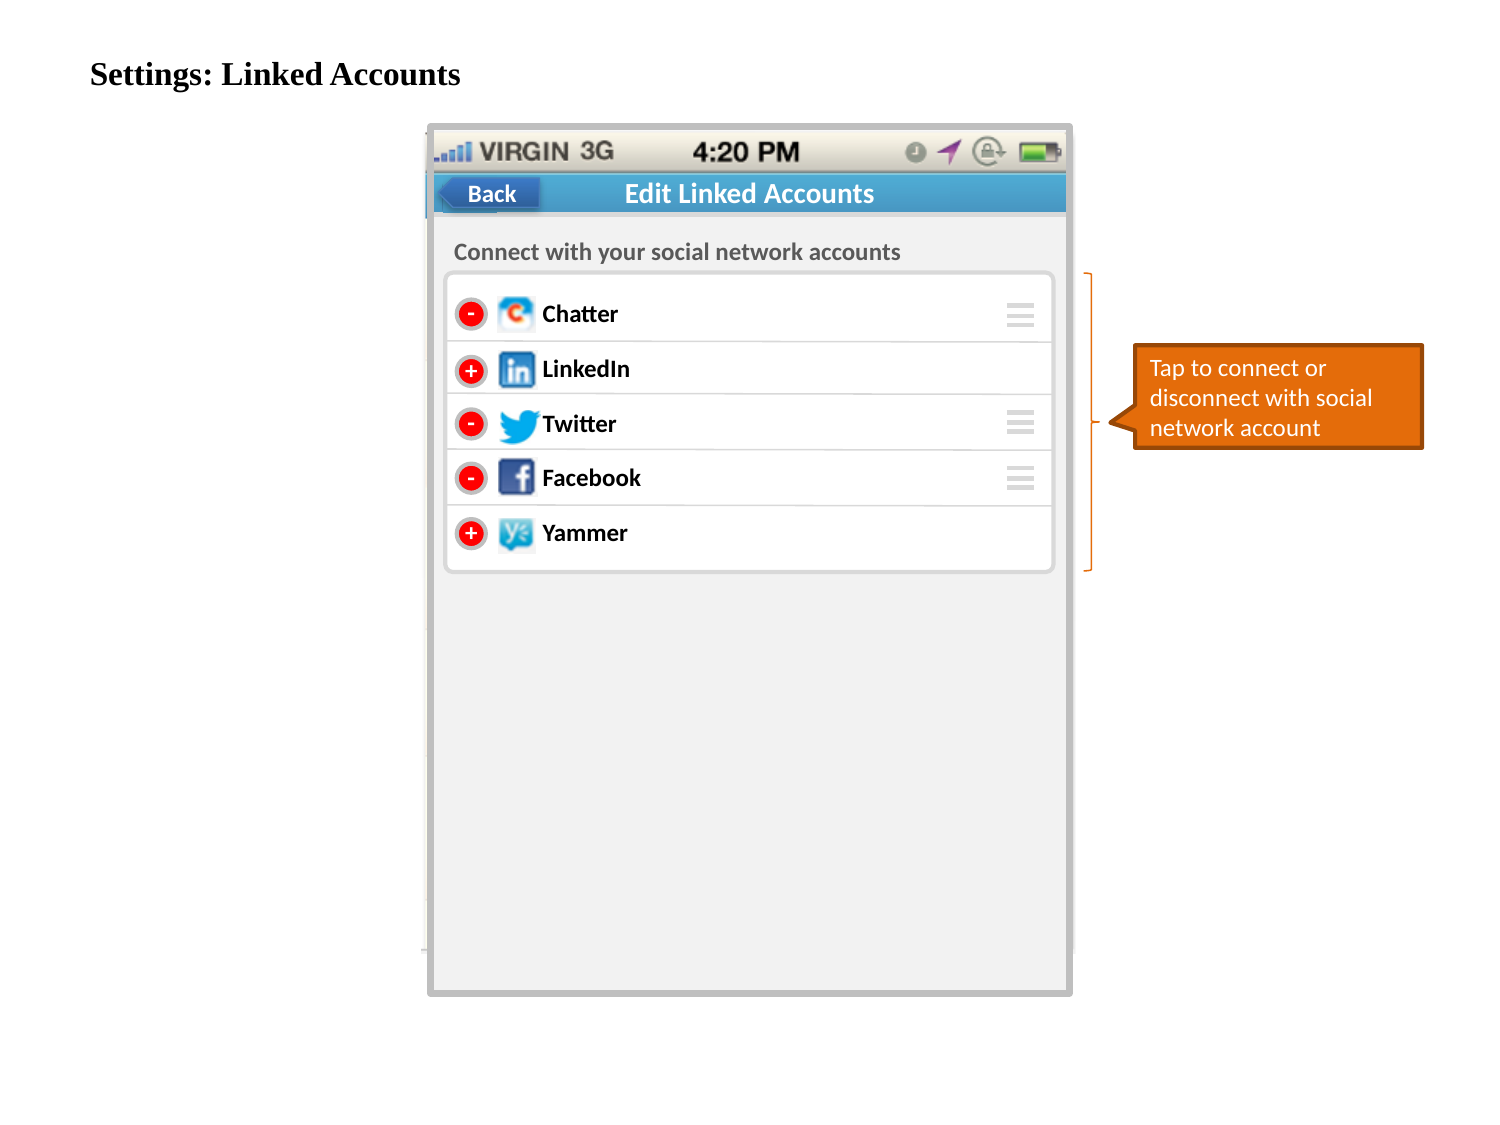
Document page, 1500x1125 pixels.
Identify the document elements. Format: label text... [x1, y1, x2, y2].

text_box [428, 962, 1071, 996]
picture [421, 124, 1079, 954]
text_box Settings: Linked Accounts [75, 45, 775, 101]
text_box [411, 945, 1138, 1056]
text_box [1006, 467, 1035, 488]
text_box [1006, 411, 1035, 432]
text_box [1083, 272, 1101, 572]
text_box Tap to connect or disconnect with social network account [1108, 343, 1425, 450]
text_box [1006, 305, 1035, 326]
